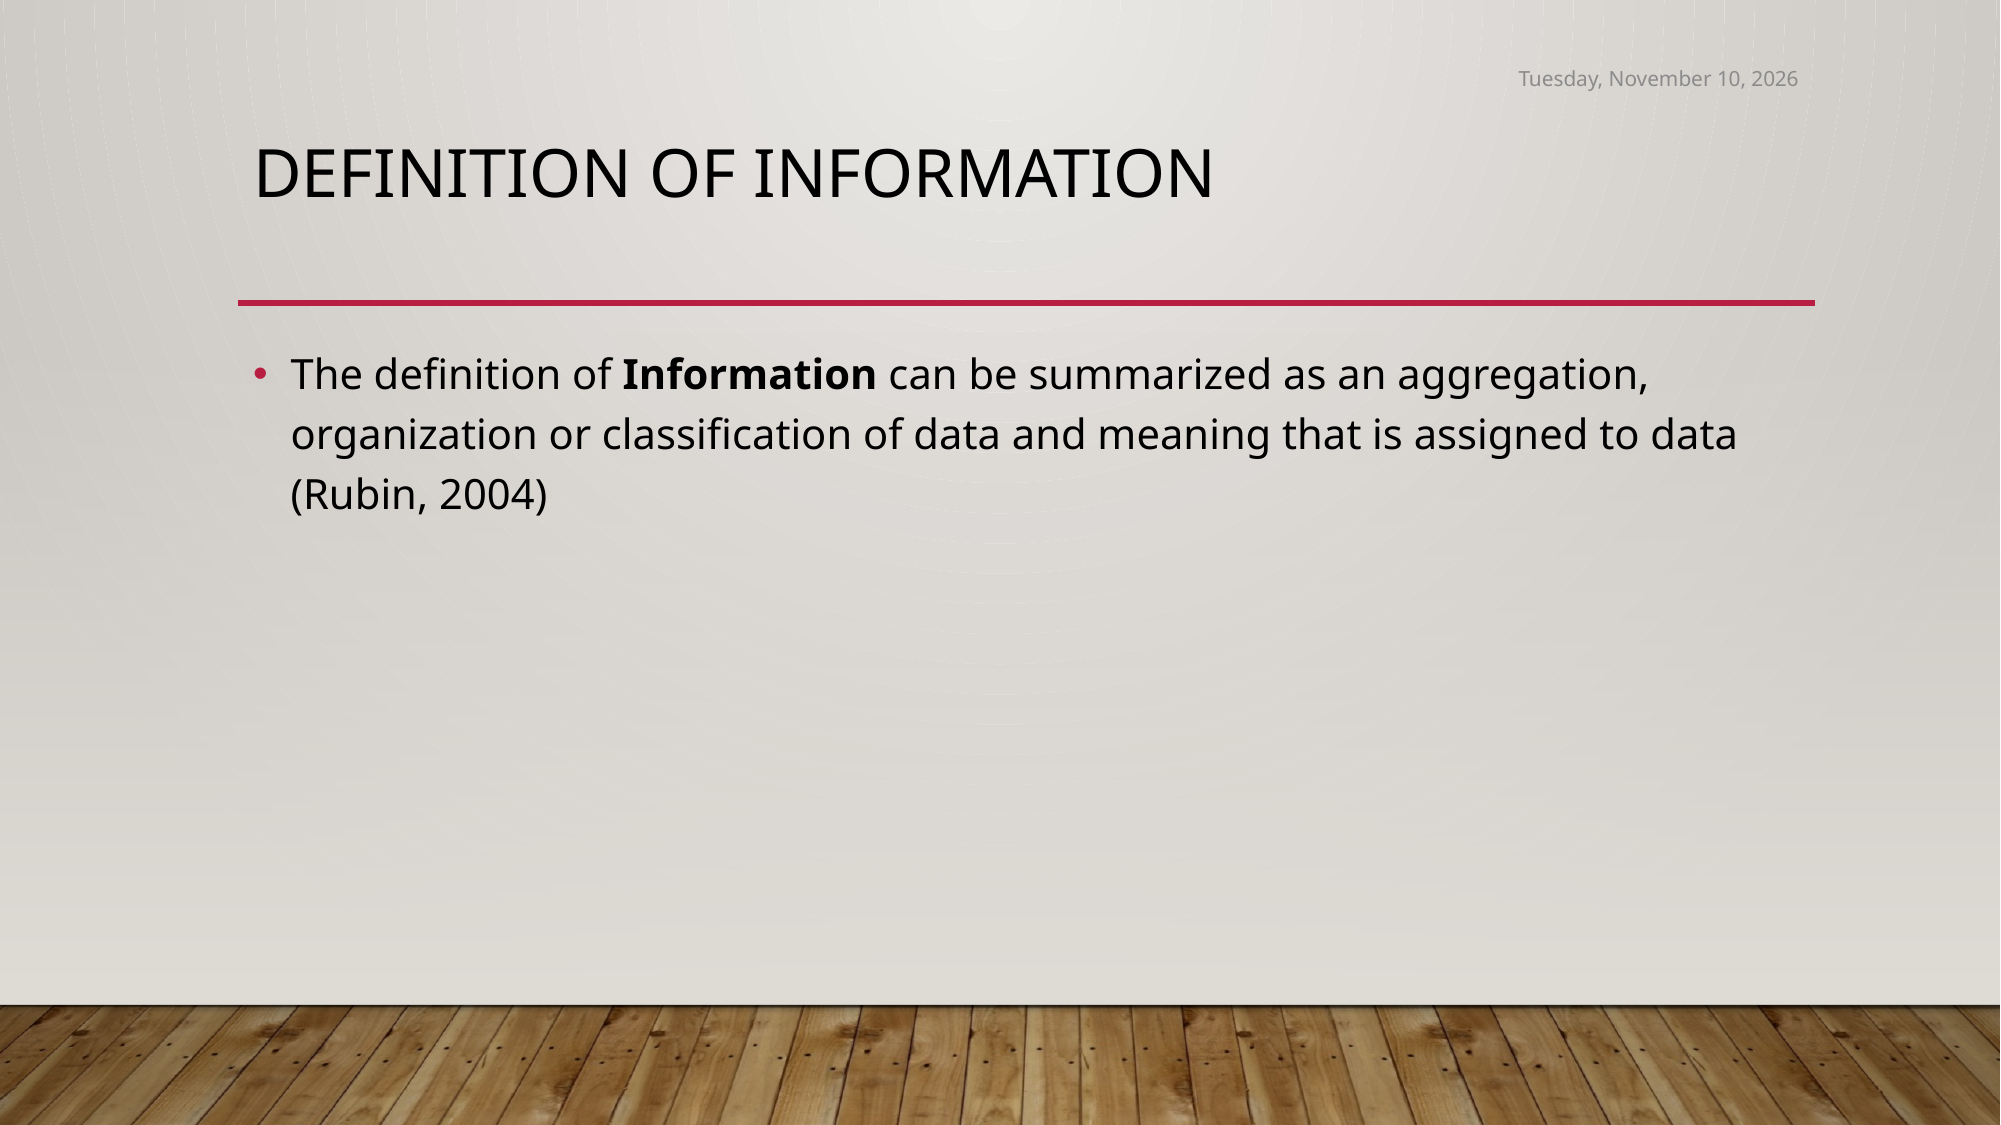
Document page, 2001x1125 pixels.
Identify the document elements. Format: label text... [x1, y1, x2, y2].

title Definition of Information [238, 131, 1814, 305]
picture [0, 1005, 2000, 1125]
list The definition of Information can be summarized as an aggregation, organization or classification of data and meaning that is assigned to data (Rubin, 2004) [238, 330, 1814, 897]
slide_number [1239, 54, 1814, 105]
